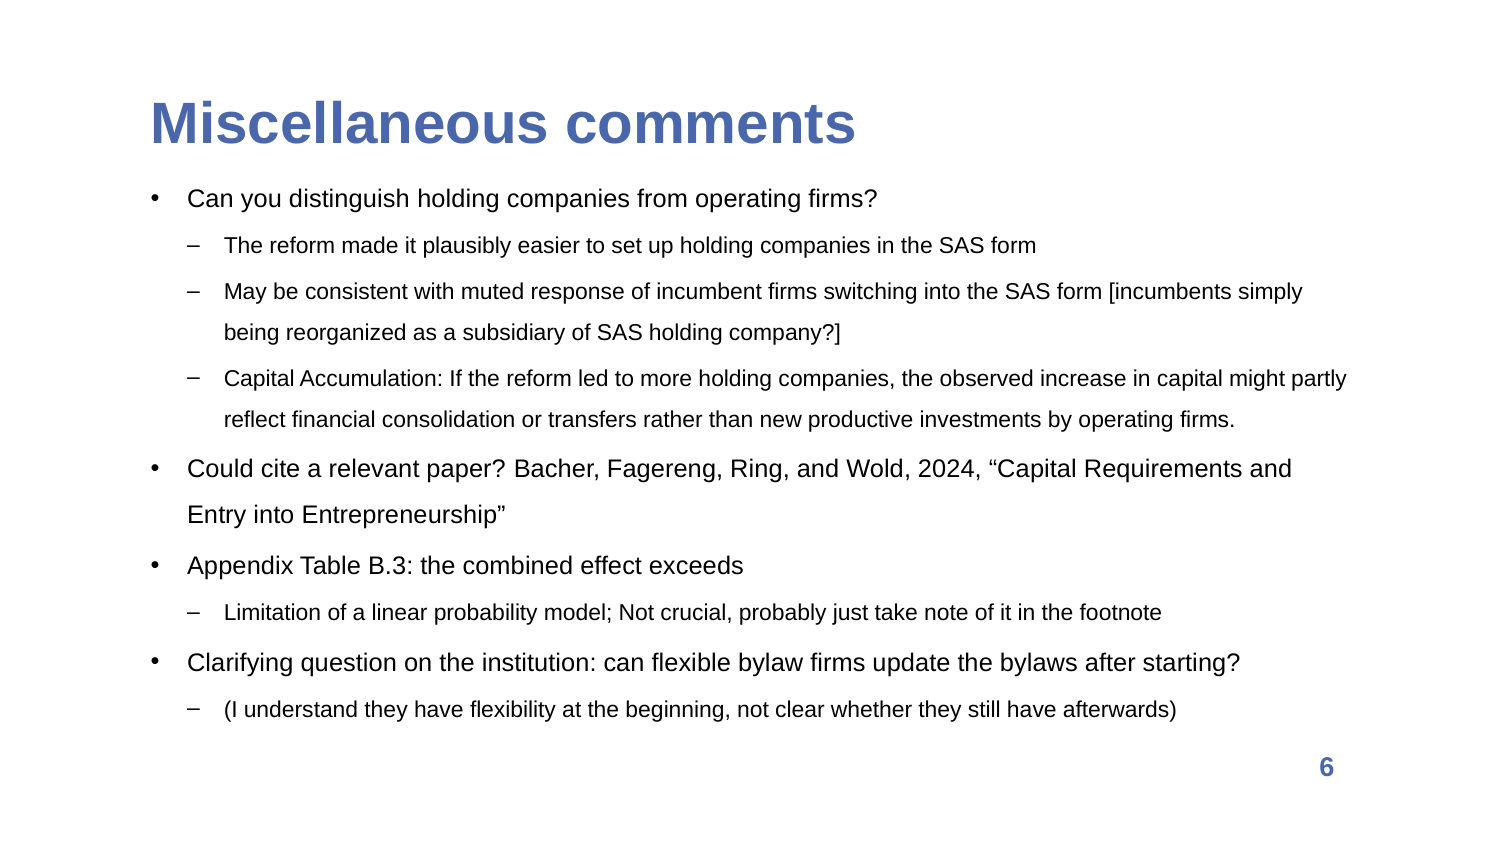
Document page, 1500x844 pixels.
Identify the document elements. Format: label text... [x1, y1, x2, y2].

list Miscellaneous comments [150, 50, 1350, 157]
